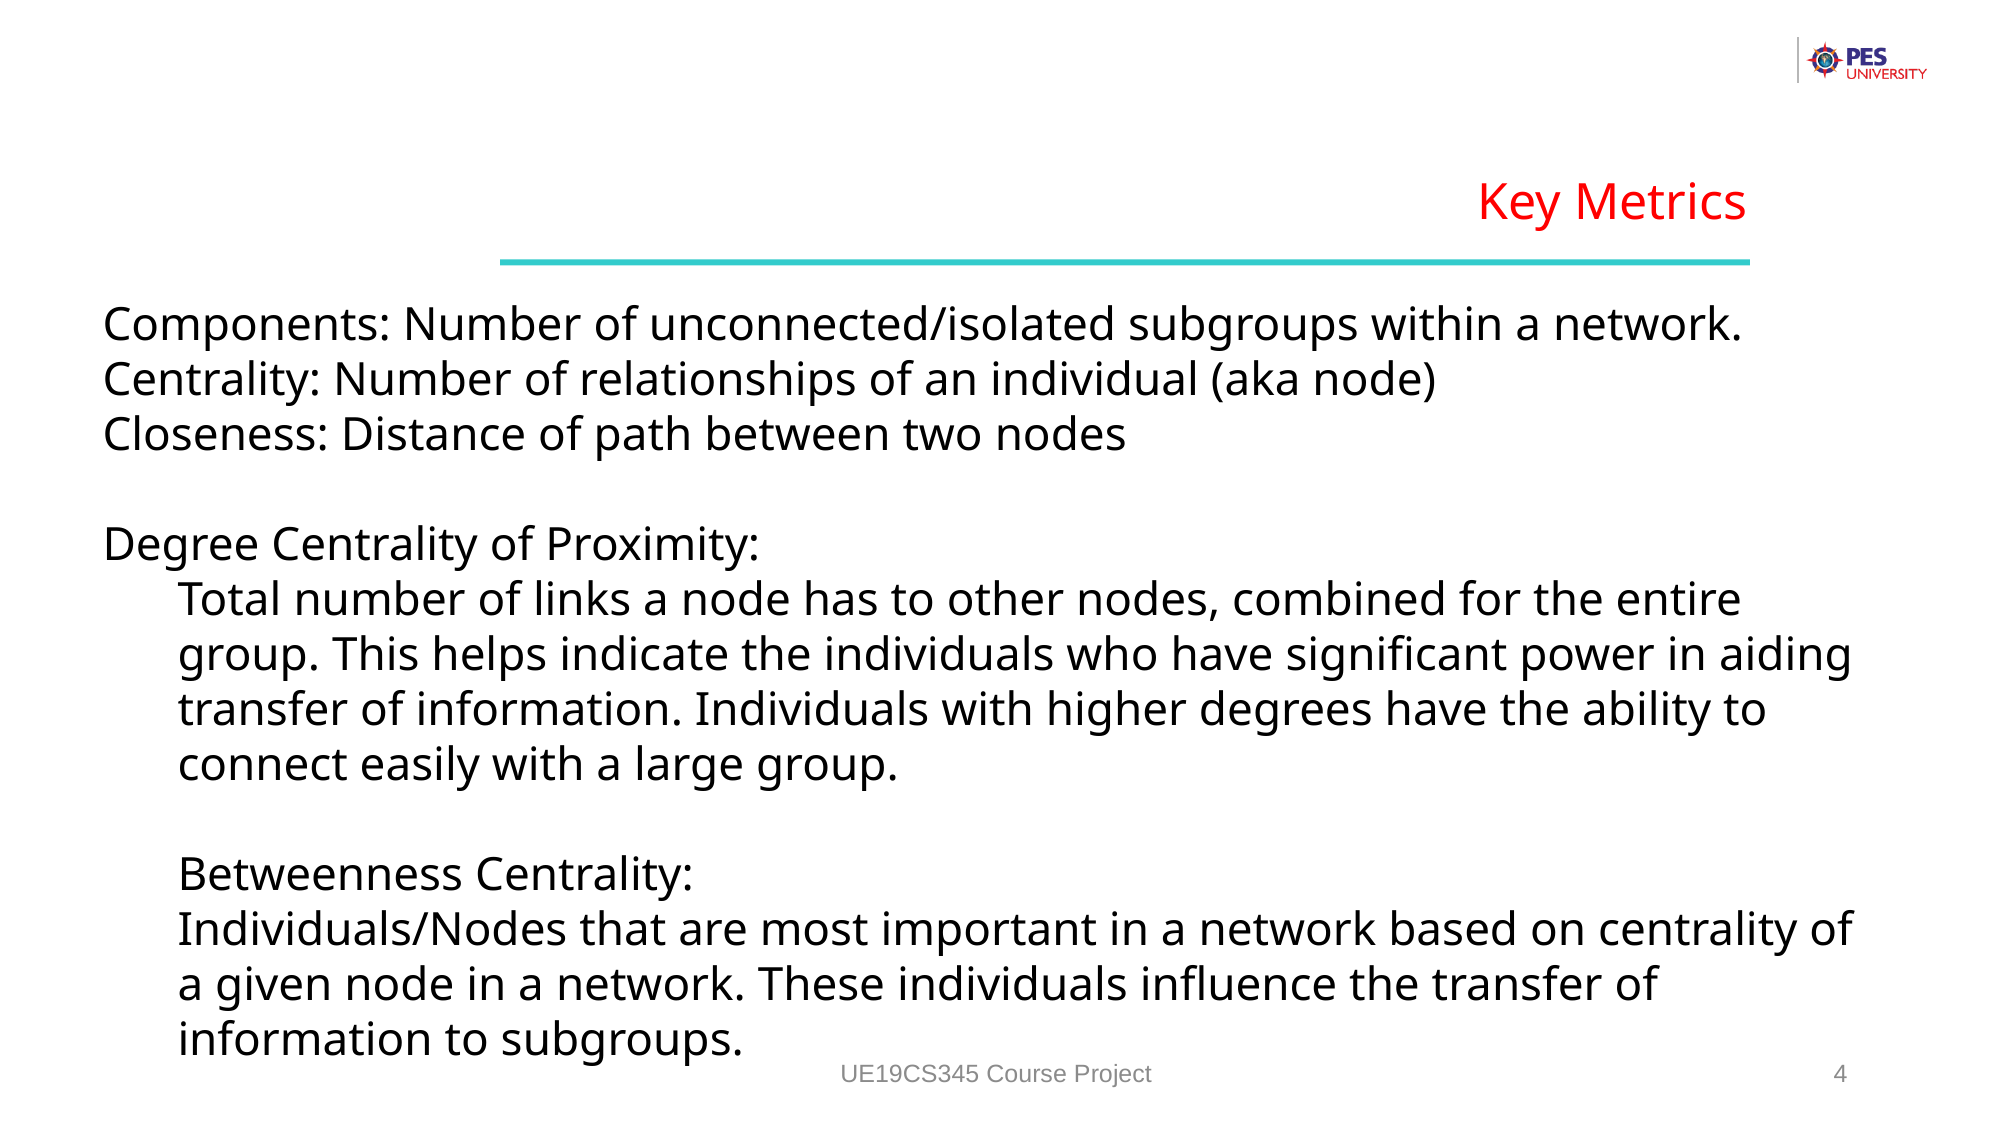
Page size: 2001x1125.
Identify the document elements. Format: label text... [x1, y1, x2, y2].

picture [1806, 41, 1927, 79]
text_box [500, 259, 1750, 266]
text_box Components: Number of unconnected/isolated subgroups within a network. Centrality: Number of relationships of an individual (aka node) Closeness: Distance of path between two nodes Degree Centrality of Proximity: Total number of links a node has to other nodes, combined for the entire group. This helps indicate the individuals who have significant power in aiding transfer of information. Individuals with higher degrees have the ability to connect easily with a large group. Betweenness Centrality: Individuals/Nodes that are most important in a network based on centrality of a given node in a network. These individuals influence the transfer of information to subgroups. [87, 287, 1893, 1125]
text_box Key Metrics [474, 162, 1763, 238]
